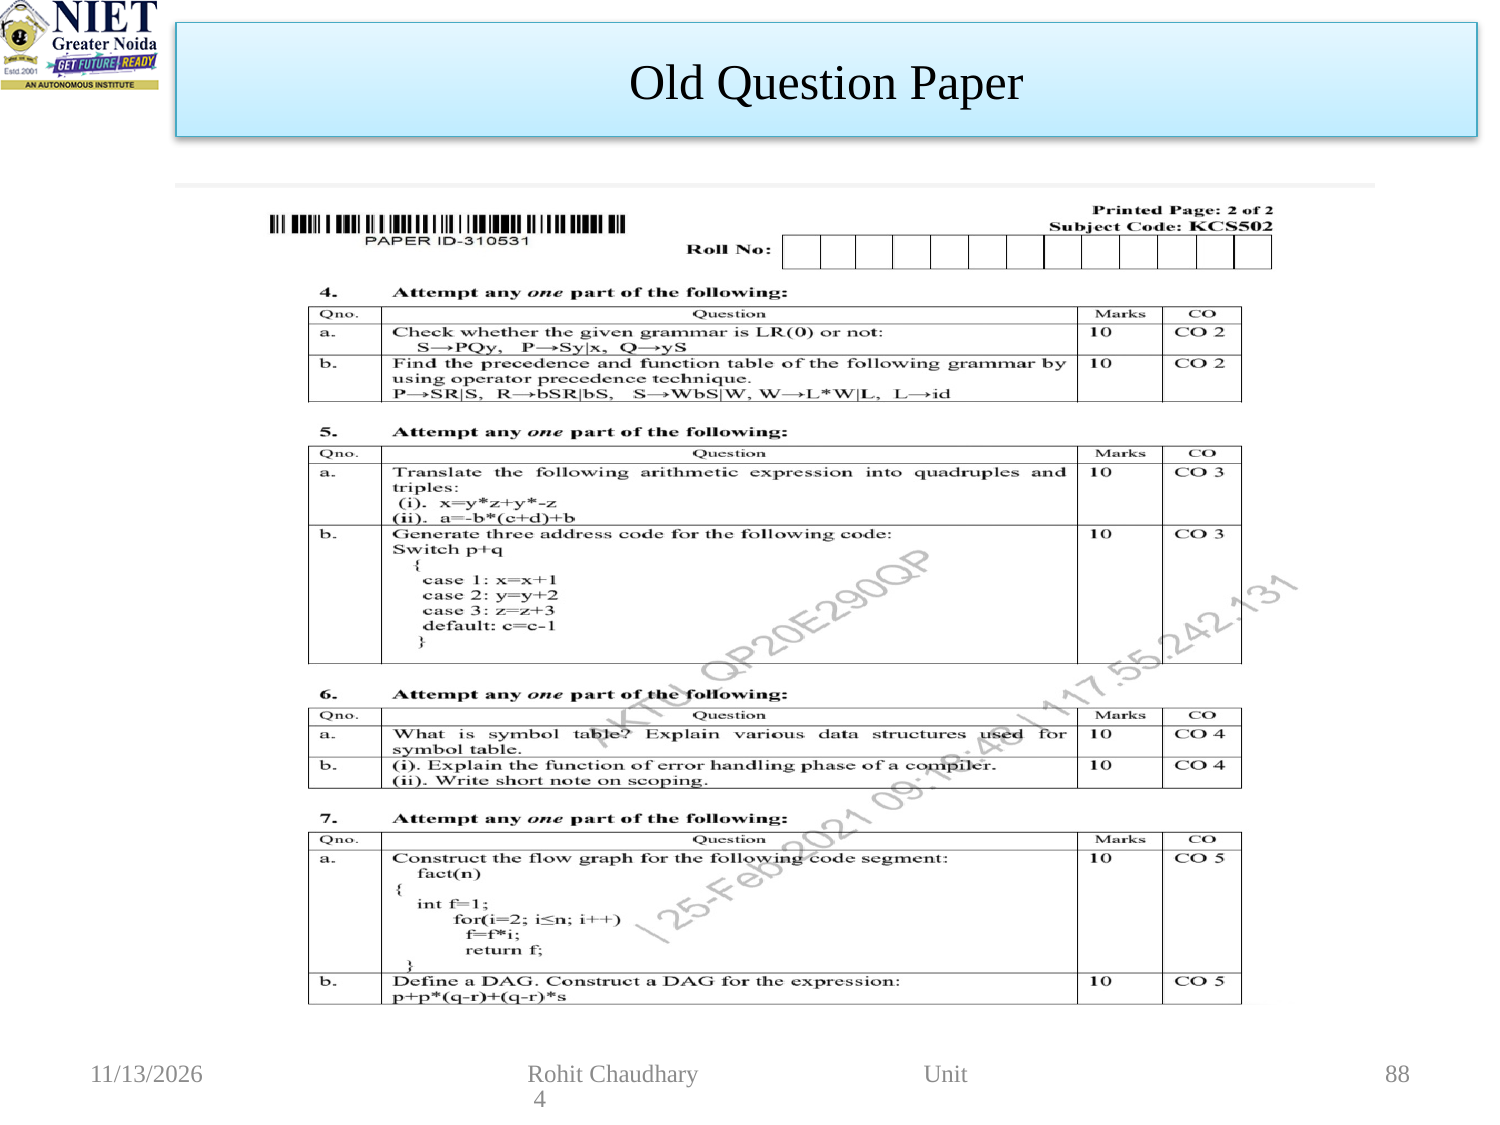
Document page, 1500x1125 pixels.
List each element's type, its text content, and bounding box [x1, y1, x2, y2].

slide_number 88 [1074, 1042, 1425, 1103]
picture [0, 0, 159, 90]
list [175, 183, 1376, 1006]
title Old Question Paper [175, 22, 1478, 137]
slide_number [75, 1042, 425, 1103]
footer Rohit Chaudhary Unit 4 [512, 1042, 988, 1103]
